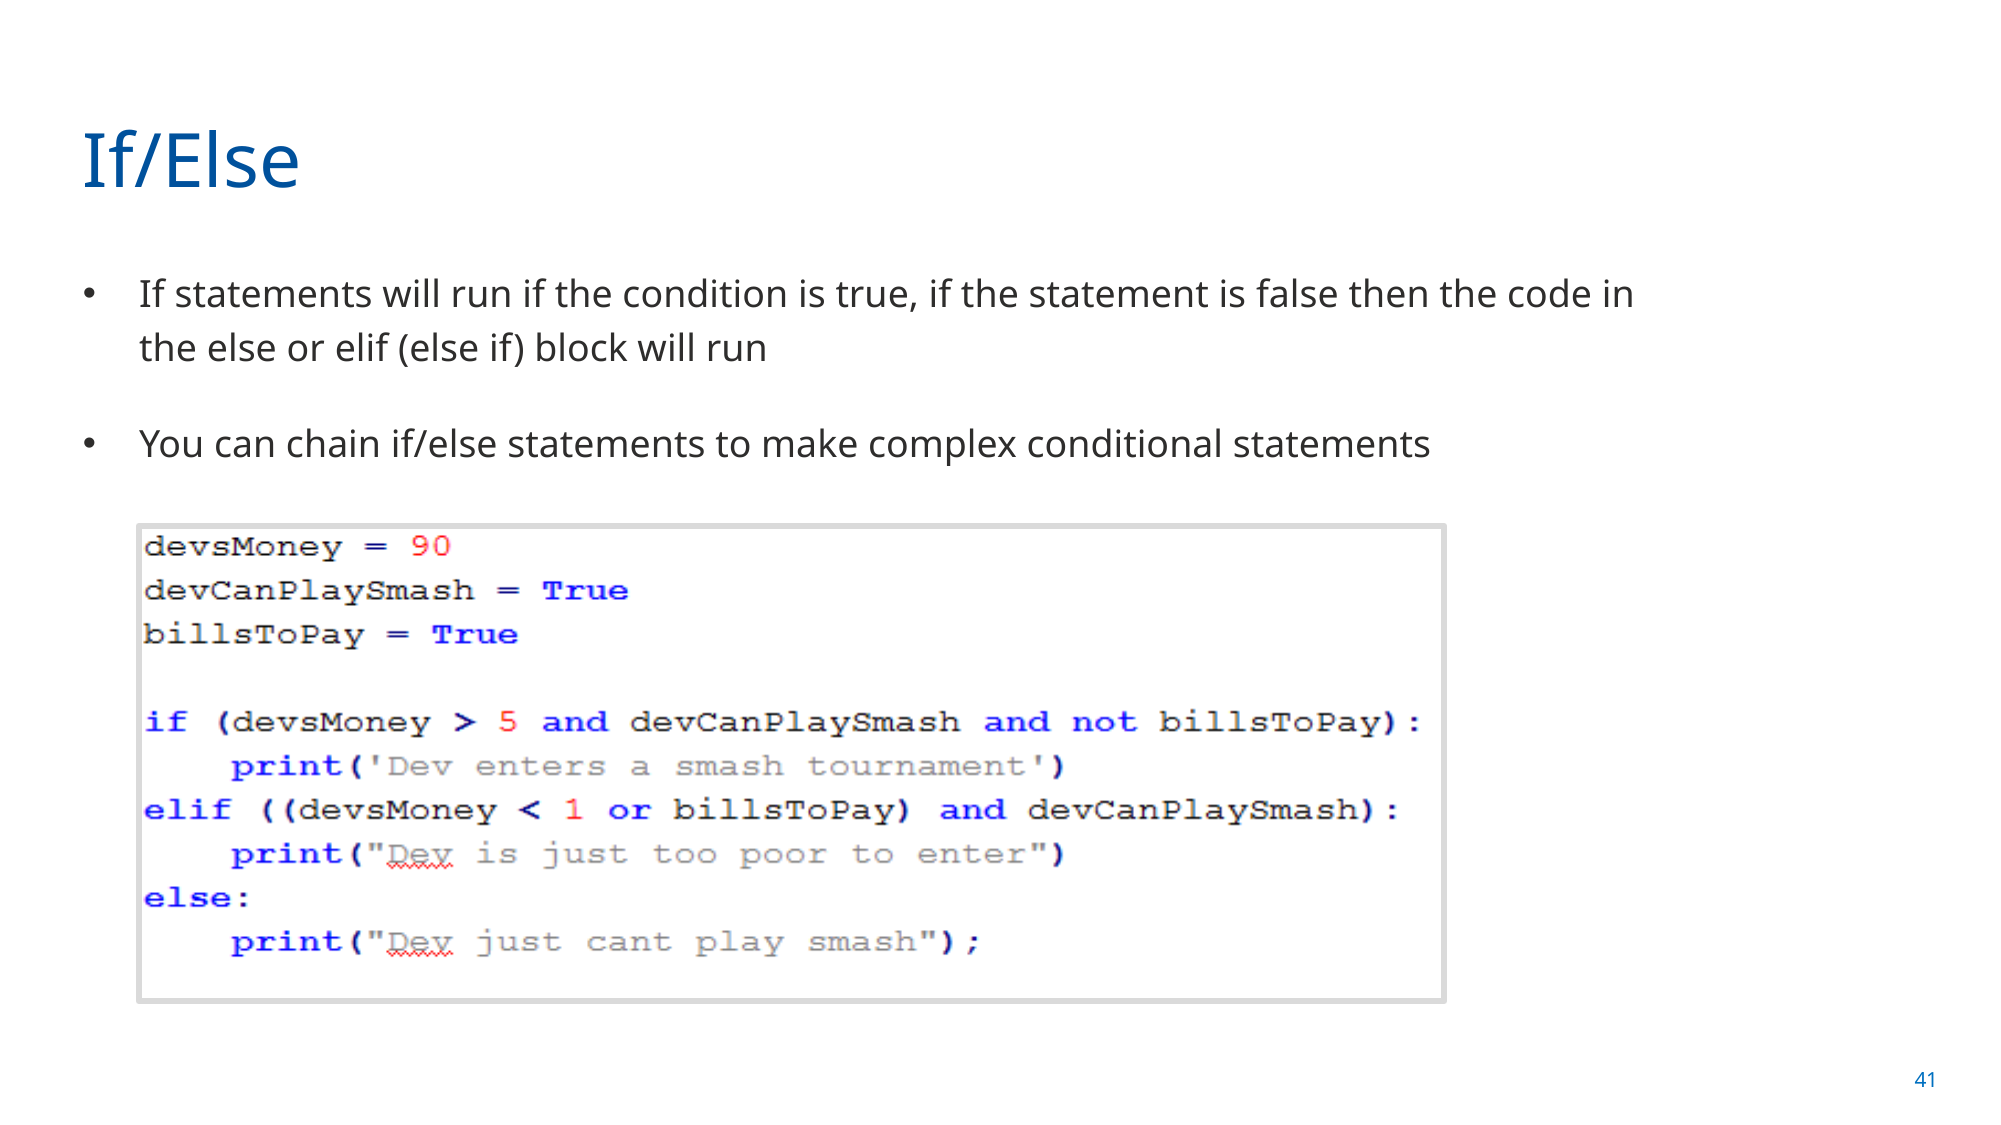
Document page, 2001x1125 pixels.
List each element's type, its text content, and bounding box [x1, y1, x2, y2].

picture [141, 528, 1442, 999]
title If/Else [67, 20, 1565, 210]
list If statements will run if the condition is true, if the statement is false then the code in the else or elif (else if) block will run You can chain if/else statements to make complex conditional statements [67, 253, 1713, 1000]
